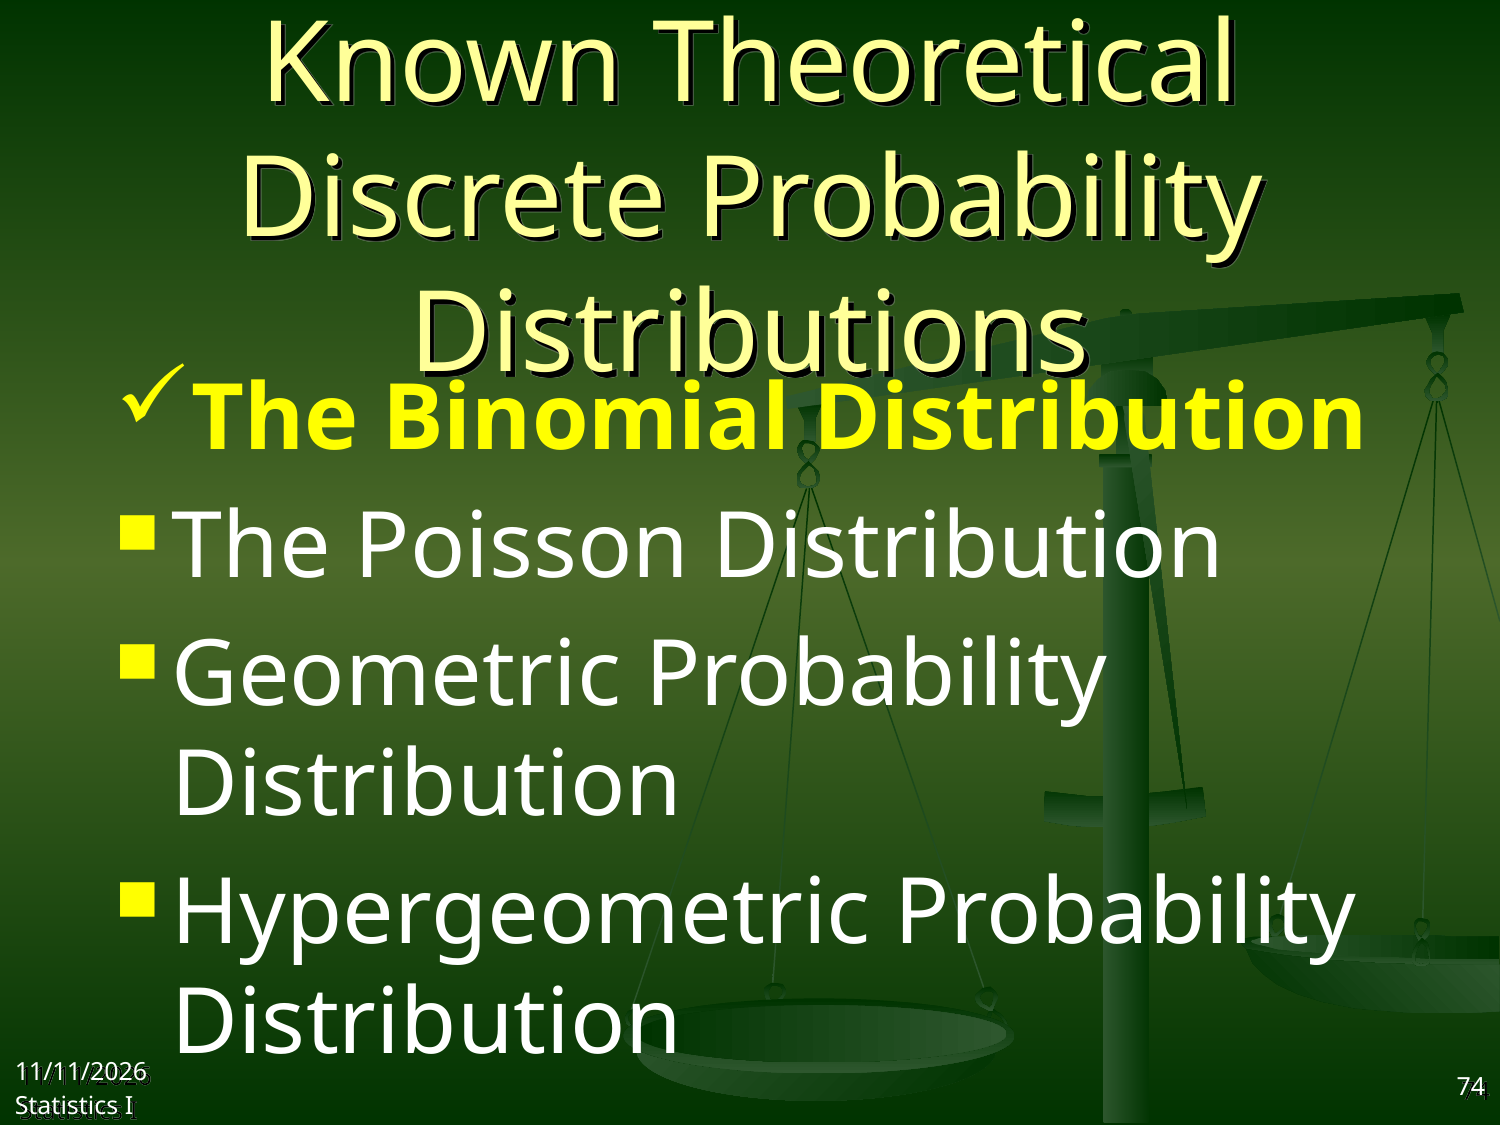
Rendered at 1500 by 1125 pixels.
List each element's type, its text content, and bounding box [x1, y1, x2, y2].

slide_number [0, 1049, 351, 1125]
title Known Theoretical Discrete Probability Distributions [29, 45, 1471, 339]
list The Binomial Distribution The Poisson Distribution Geometric Probability Distribution Hypergeometric Probability Distribution [100, 349, 1451, 1094]
slide_number 74 [1149, 1049, 1500, 1125]
